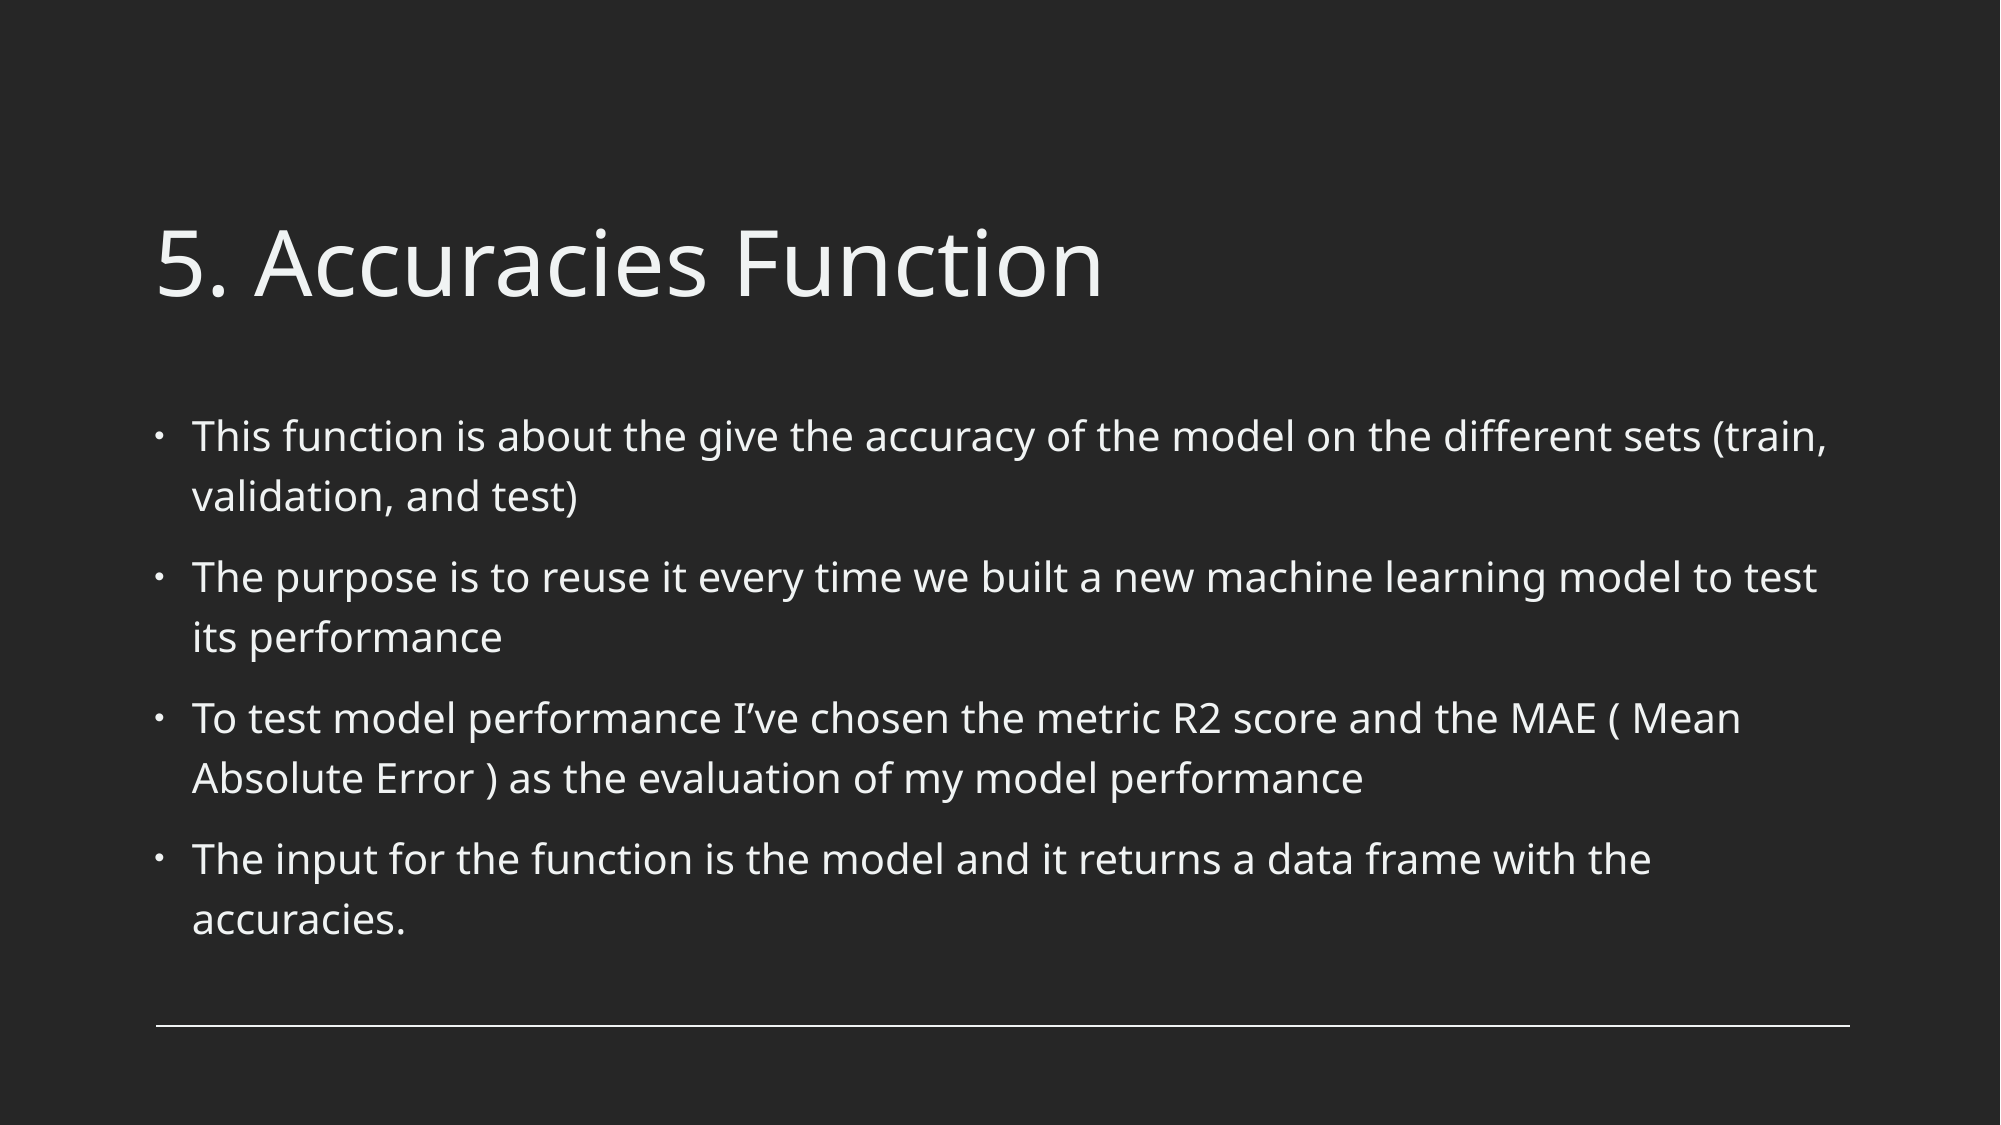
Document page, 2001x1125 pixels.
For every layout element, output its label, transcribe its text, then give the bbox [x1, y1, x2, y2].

list This function is about the give the accuracy of the model on the different sets (train, validation, and test) The purpose is to reuse it every time we built a new machine learning model to test its performance To test model performance I’ve chosen the metric R2 score and the MAE ( Mean Absolute Error ) as the evaluation of my model performance The input for the function is the model and it returns a data frame with the accuracies. [139, 321, 1850, 980]
title 5. Accuracies Function [139, 143, 1850, 321]
